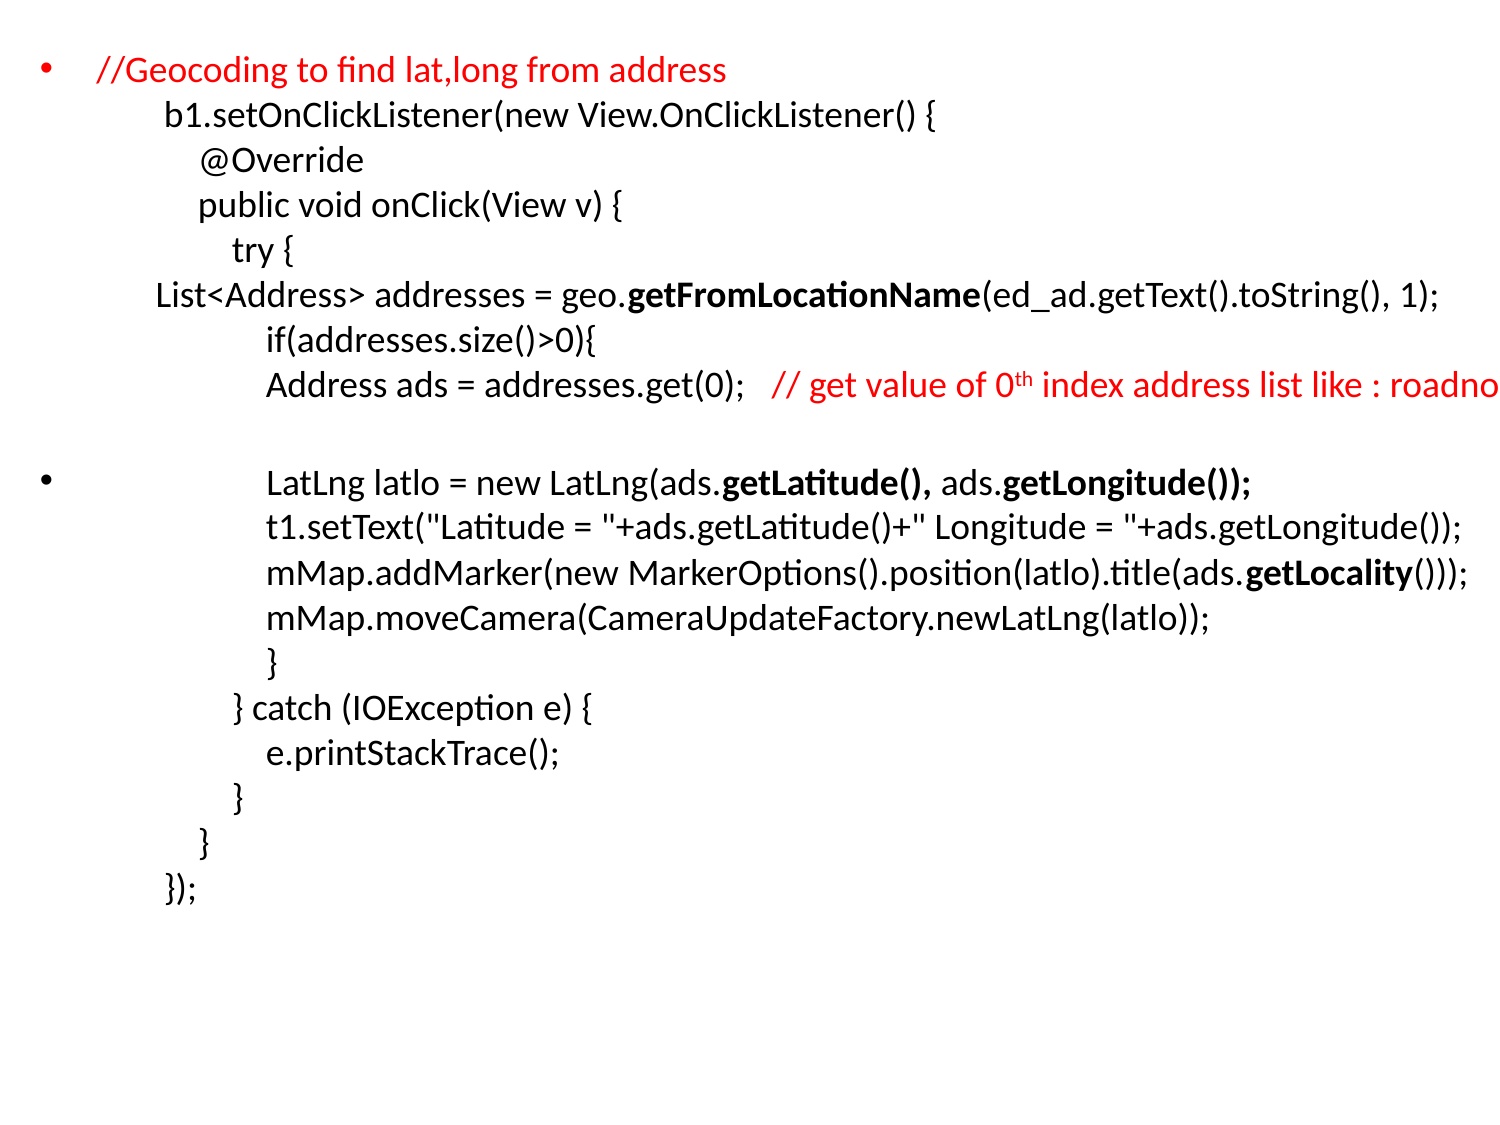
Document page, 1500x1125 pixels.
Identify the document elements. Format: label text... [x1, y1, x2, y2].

list //Geocoding to find lat,long from address b1.setOnClickListener(new View.OnClickListener() { @Override public void onClick(View v) { try { List<Address> addresses = geo.getFromLocationName(ed_ad.getText().toString(), 1); if(addresses.size()>0){ Address ads = addresses.get(0); // get value of 0th index address list like : roadno LatLng latlo = new LatLng(ads.getLatitude(), ads.getLongitude()); t1.setText("Latitude = "+ads.getLatitude()+" Longitude = "+ads.getLongitude()); mMap.addMarker(new MarkerOptions().position(latlo).title(ads.getLocality())); mMap.moveCamera(CameraUpdateFactory.newLatLng(latlo)); } } catch (IOException e) { e.printStackTrace(); } } }); [24, 37, 1500, 1005]
